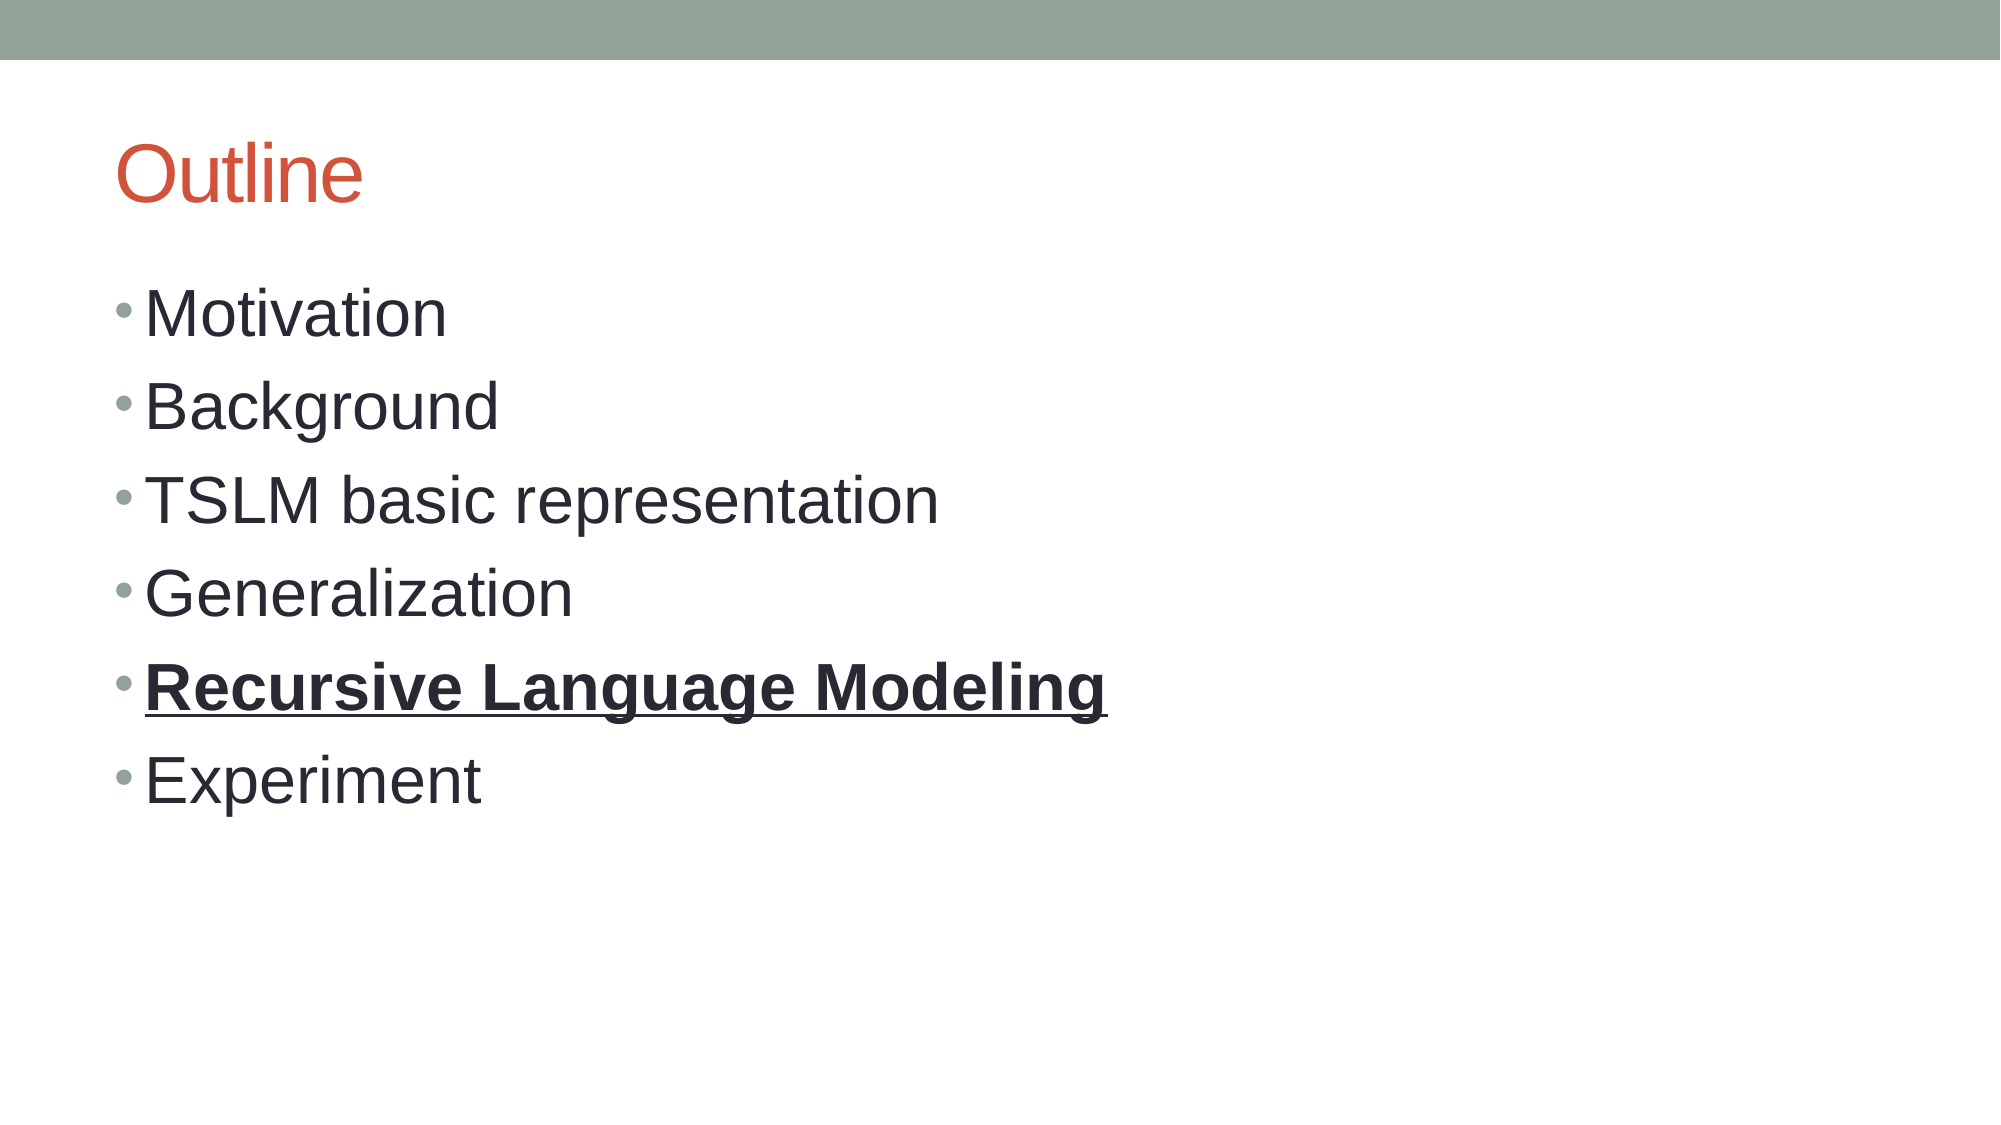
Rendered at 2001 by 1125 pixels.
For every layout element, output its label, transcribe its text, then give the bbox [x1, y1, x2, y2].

title Outline [99, 87, 1900, 250]
list Motivation Background TSLM basic representation Generalization Recursive Language Modeling Experiment [99, 262, 1900, 1063]
